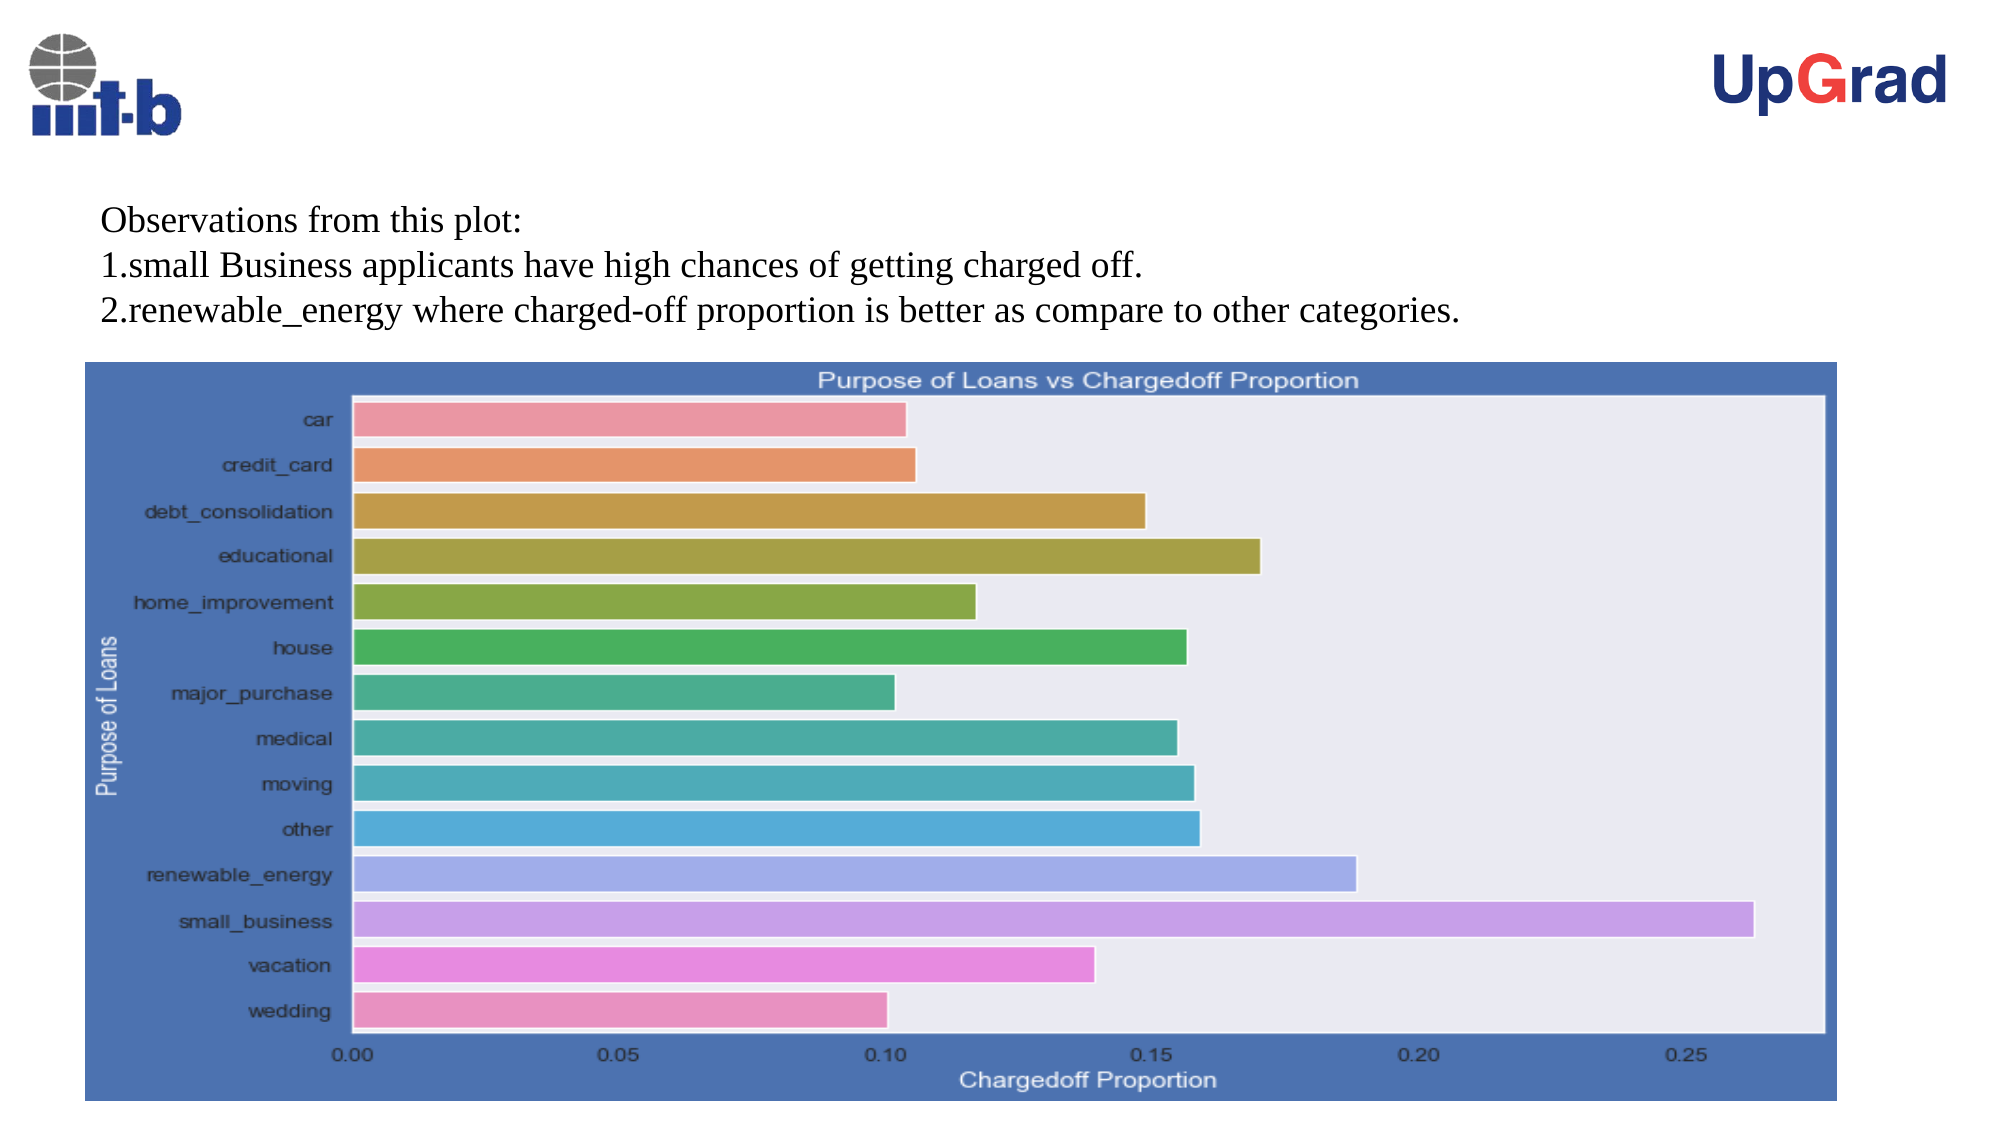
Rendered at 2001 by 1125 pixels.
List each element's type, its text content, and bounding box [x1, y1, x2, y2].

picture [0, 29, 208, 163]
title Observations from this plot: 1.small Business applicants have high chances of getting charged off. 2.renewable_energy where charged-off proportion is better as compare to other categories. [85, 192, 1614, 334]
picture [1714, 53, 1952, 116]
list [85, 362, 1837, 1101]
